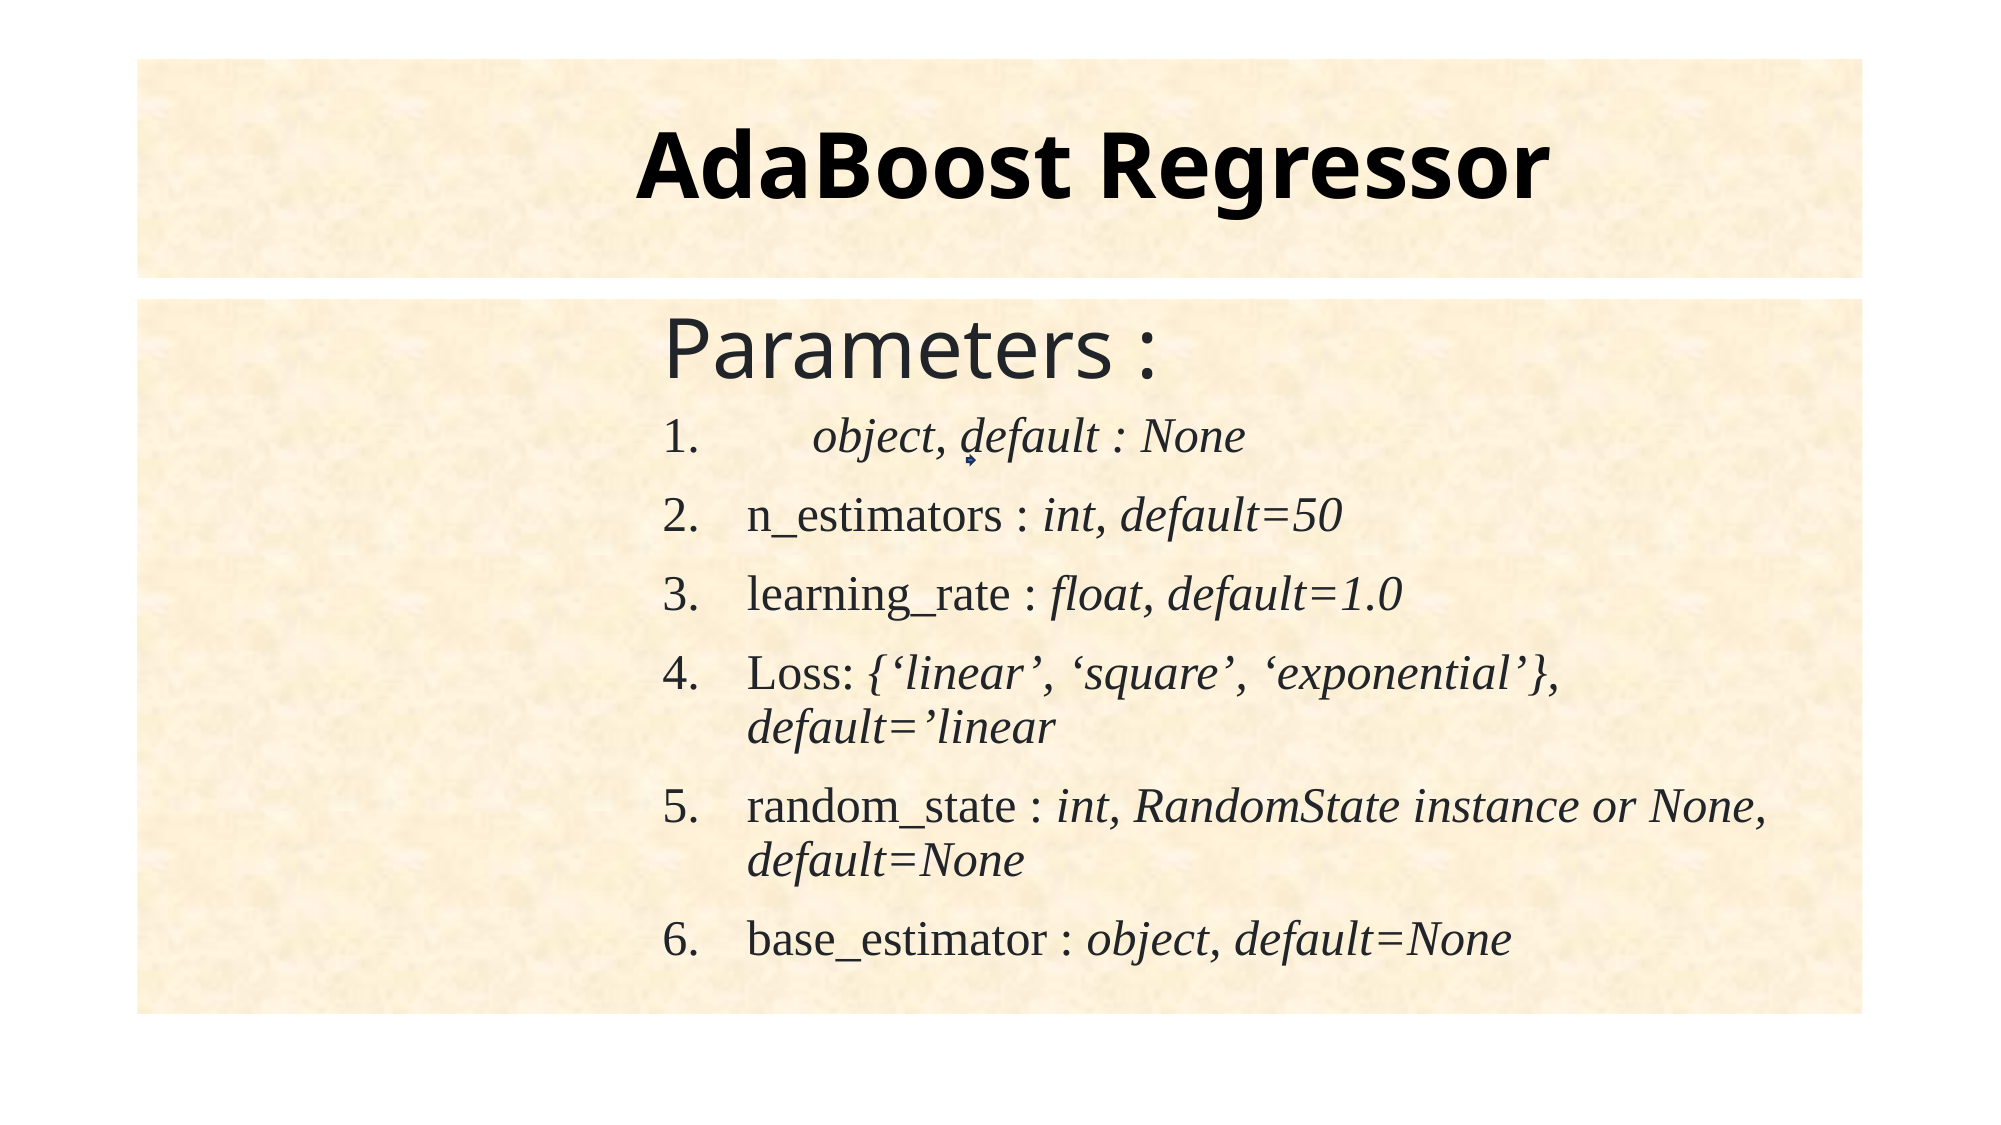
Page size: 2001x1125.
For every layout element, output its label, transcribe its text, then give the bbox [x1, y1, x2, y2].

list Parameters : 1. object, default : None n_estimators : int, default=50 learning_rate : float, default=1.0 Loss: {‘linear’, ‘square’, ‘exponential’}, default=’linear random_state : int, RandomState instance or None, default=None base_estimator : object, default=None [137, 299, 1863, 1014]
text_box [965, 453, 976, 467]
title AdaBoost Regressor [137, 59, 1863, 278]
